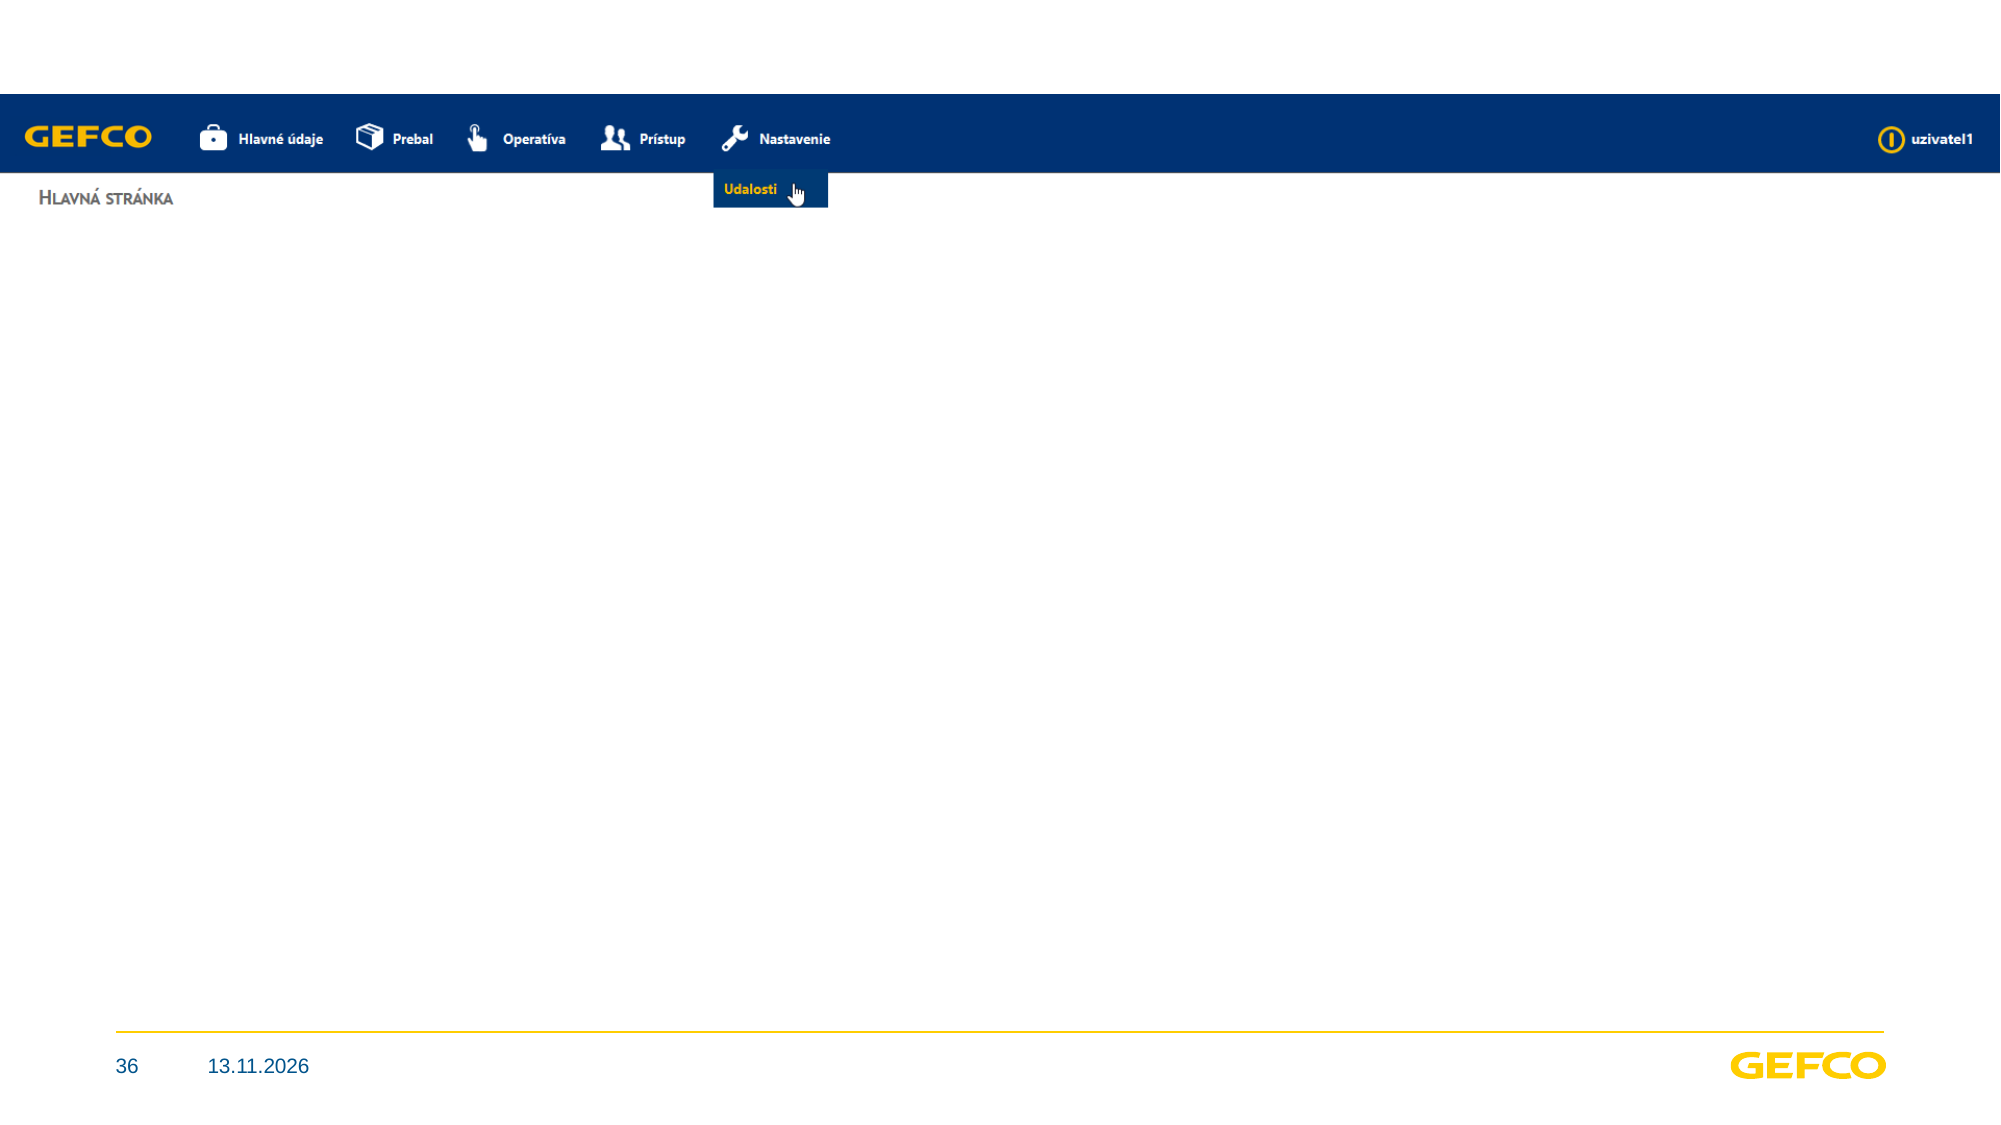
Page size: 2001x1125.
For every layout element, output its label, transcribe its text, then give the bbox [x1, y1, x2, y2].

picture [0, 94, 2000, 1031]
slide_number 36 [115, 1049, 182, 1085]
slide_number 2. 11. 2021 [207, 1049, 348, 1085]
